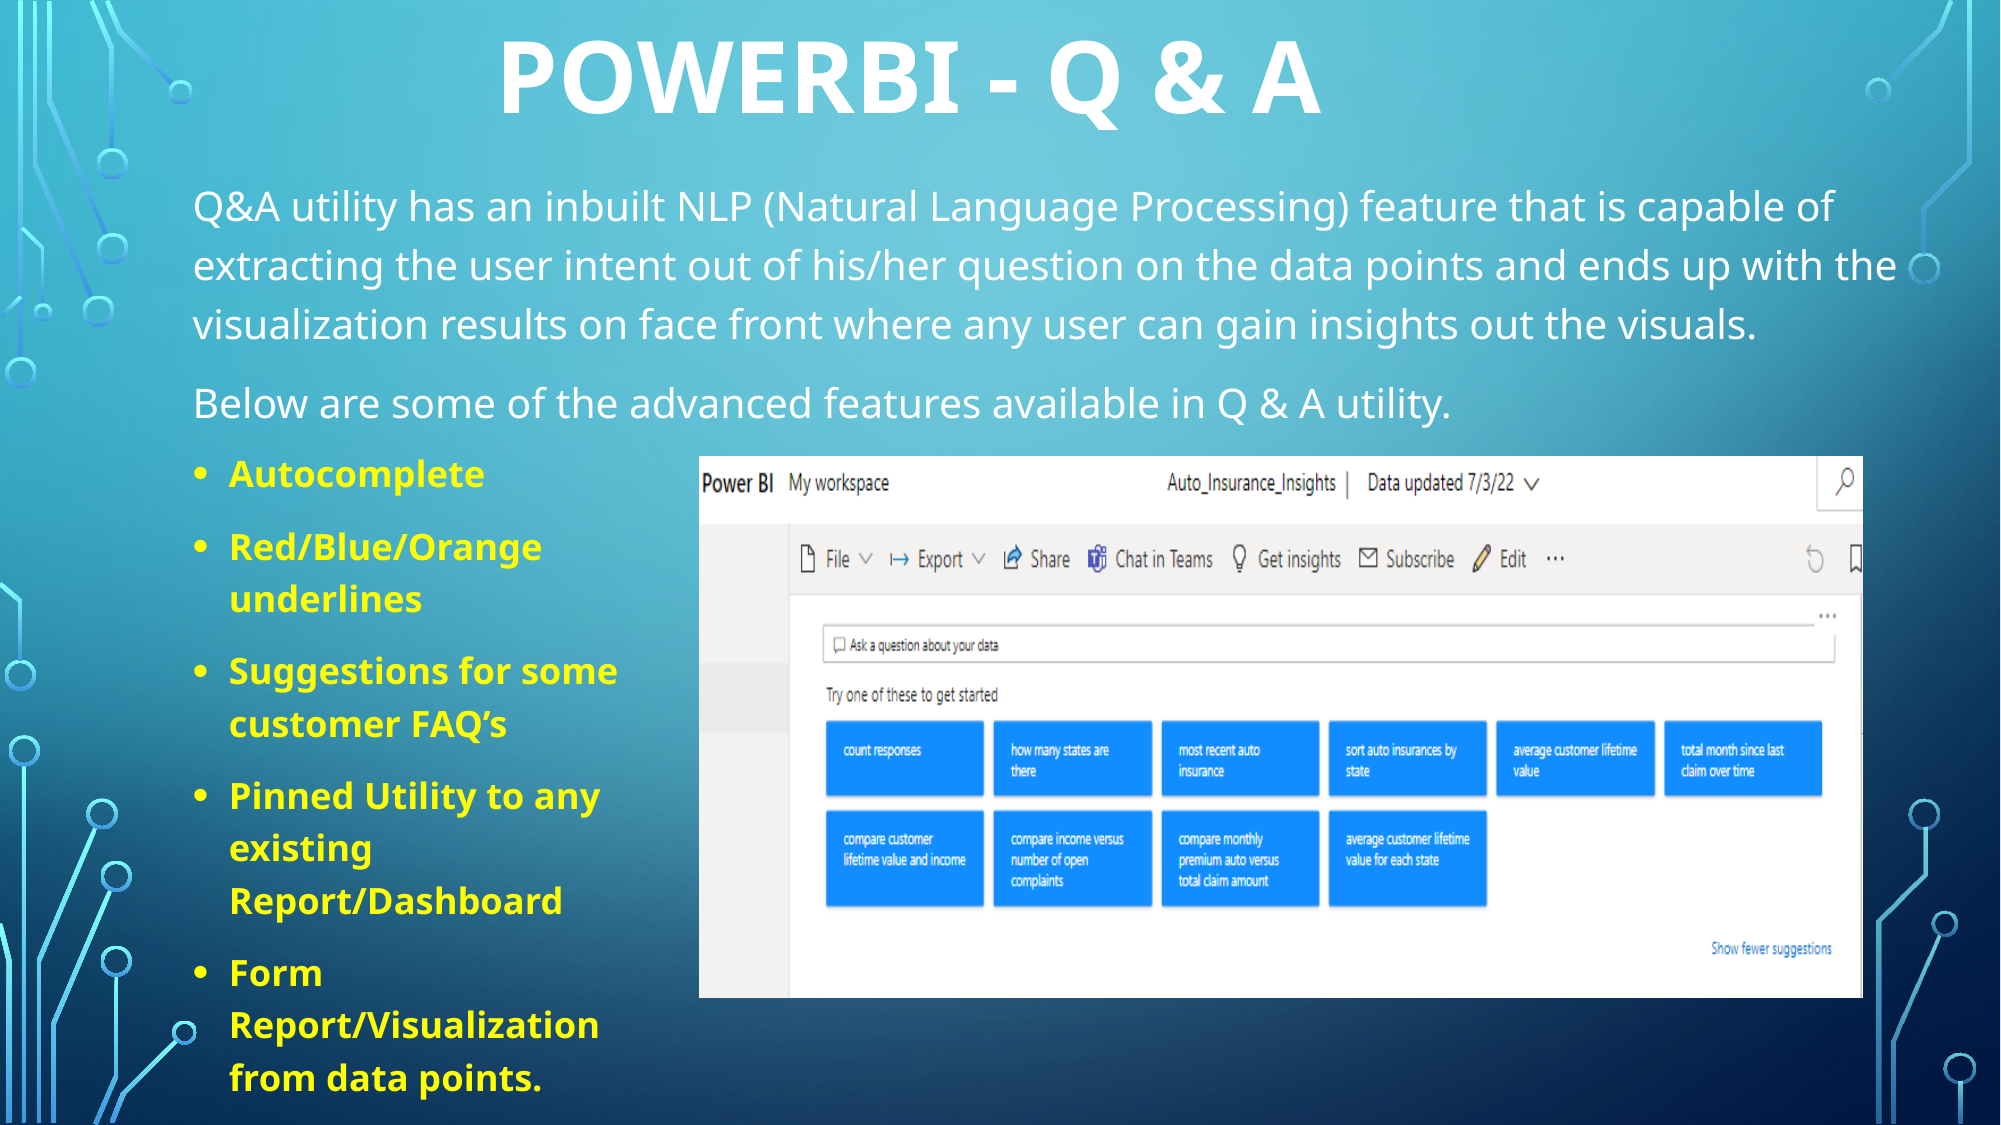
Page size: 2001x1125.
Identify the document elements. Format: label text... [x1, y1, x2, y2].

picture [699, 455, 1863, 998]
title POWERBI - q & a [480, 0, 2000, 164]
text_box Q&A utility has an inbuilt NLP (Natural Language Processing) feature that is capable of extracting the user intent out of his/her question on the data points and ends up with the visualization results on face front where any user can gain insights out the visuals. Below are some of the advanced features available in Q & A utility. [177, 163, 1917, 436]
list Autocomplete Red/Blue/Orange underlines Suggestions for some customer FAQ’s Pinned Utility to any existing Report/Dashboard Form Report/Visualization from data points. [177, 436, 700, 1110]
